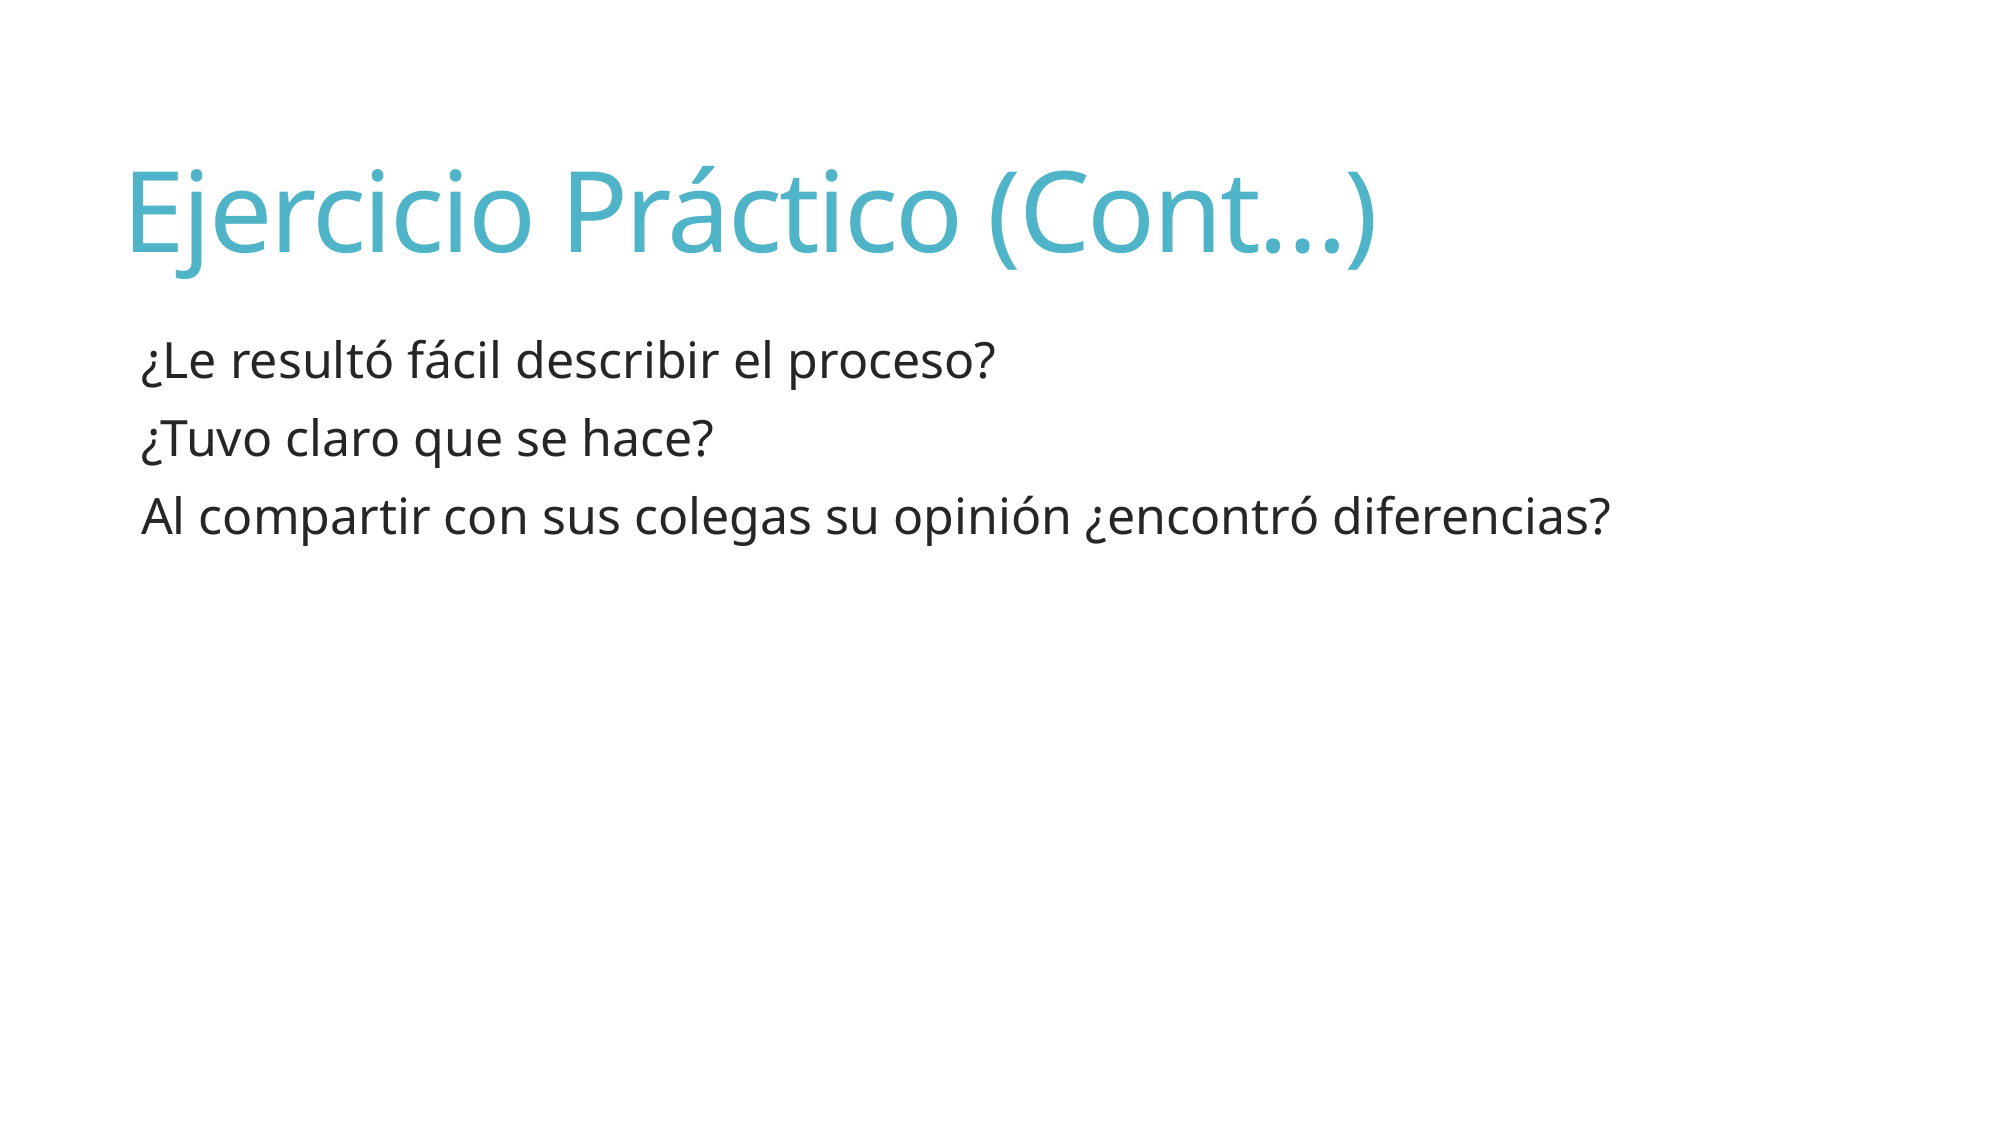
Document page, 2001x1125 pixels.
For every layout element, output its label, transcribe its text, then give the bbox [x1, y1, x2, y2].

title Ejercicio Práctico (Cont…) [107, 81, 1875, 354]
list ¿Le resultó fácil describir el proceso? ¿Tuvo claro que se hace? Al compartir con sus colegas su opinión ¿encontró diferencias? [111, 329, 1876, 948]
